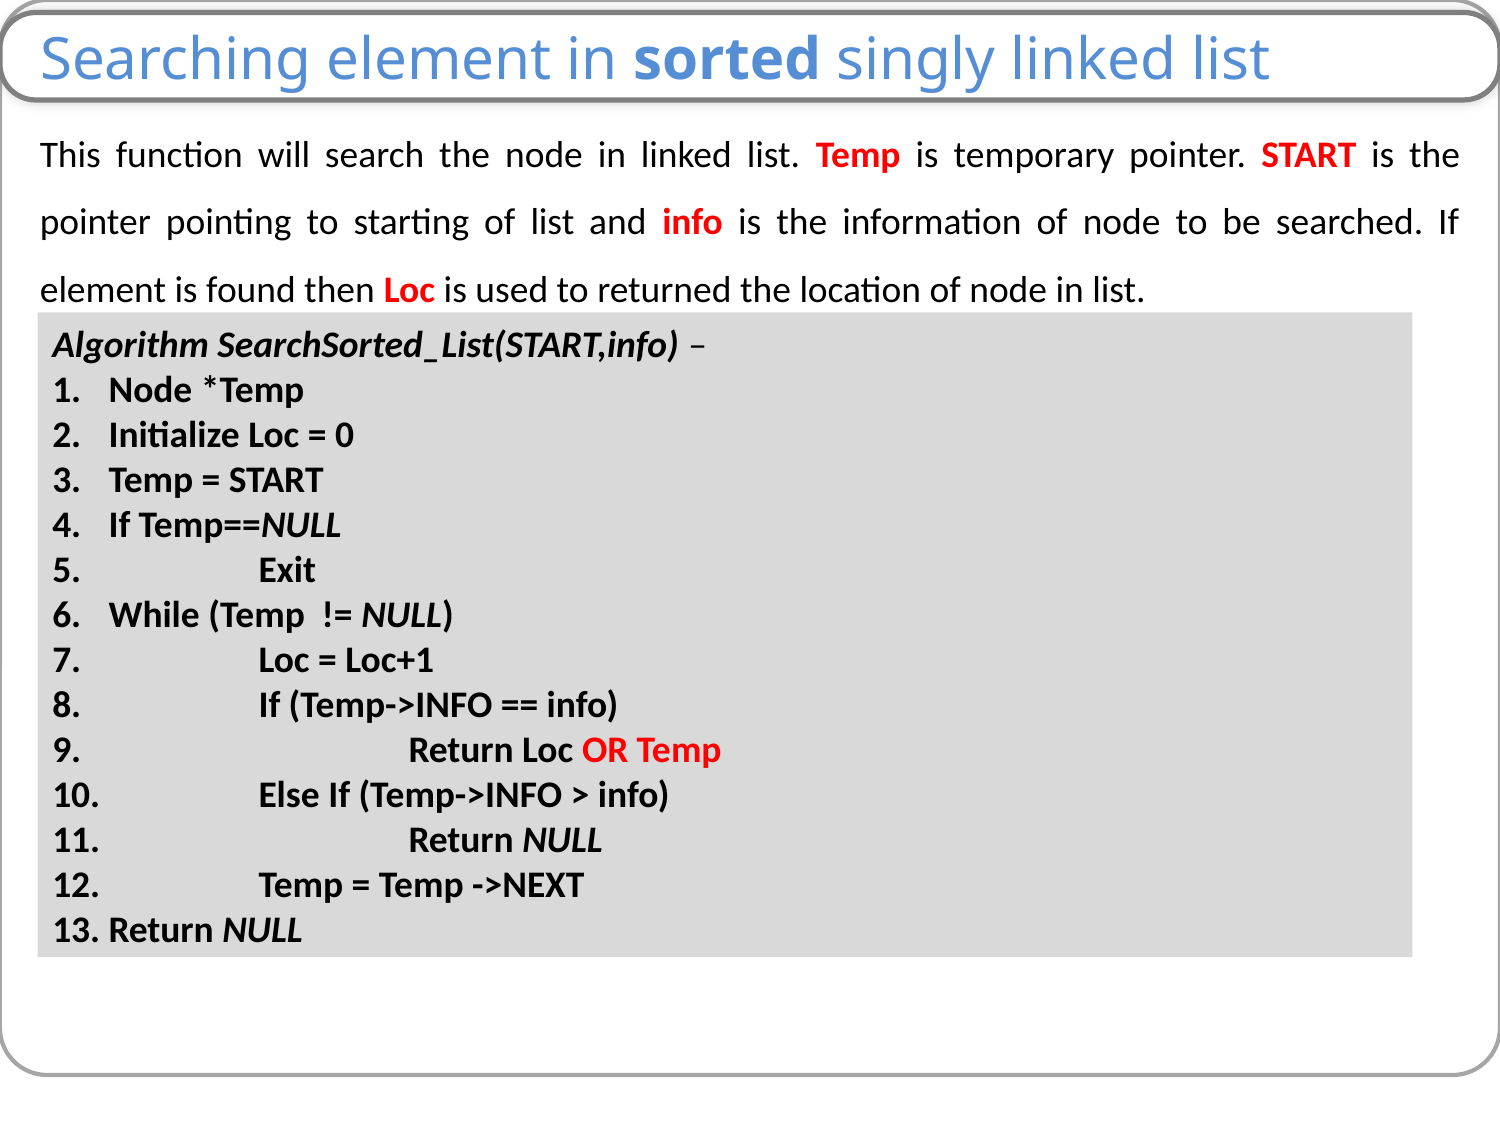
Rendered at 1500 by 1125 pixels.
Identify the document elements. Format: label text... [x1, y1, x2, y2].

text_box Searching element in sorted singly linked list [0, 10, 1500, 103]
text_box Algorithm SearchSorted_List(START,info) – Node *Temp Initialize Loc = 0 Temp = START If Temp==NULL Exit While (Temp != NULL) Loc = Loc+1 If (Temp->INFO == info) Return Loc OR Temp Else If (Temp->INFO > info) Return NULL Temp = Temp ->NEXT Return NULL [37, 312, 1413, 958]
text_box [0, 91, 1500, 1078]
text_box This function will search the node in linked list. Temp is temporary pointer. START is the pointer pointing to starting of list and info is the information of node to be searched. If element is found then Loc is used to returned the location of node in list. [24, 109, 1475, 318]
text_box [8, 0, 1489, 16]
